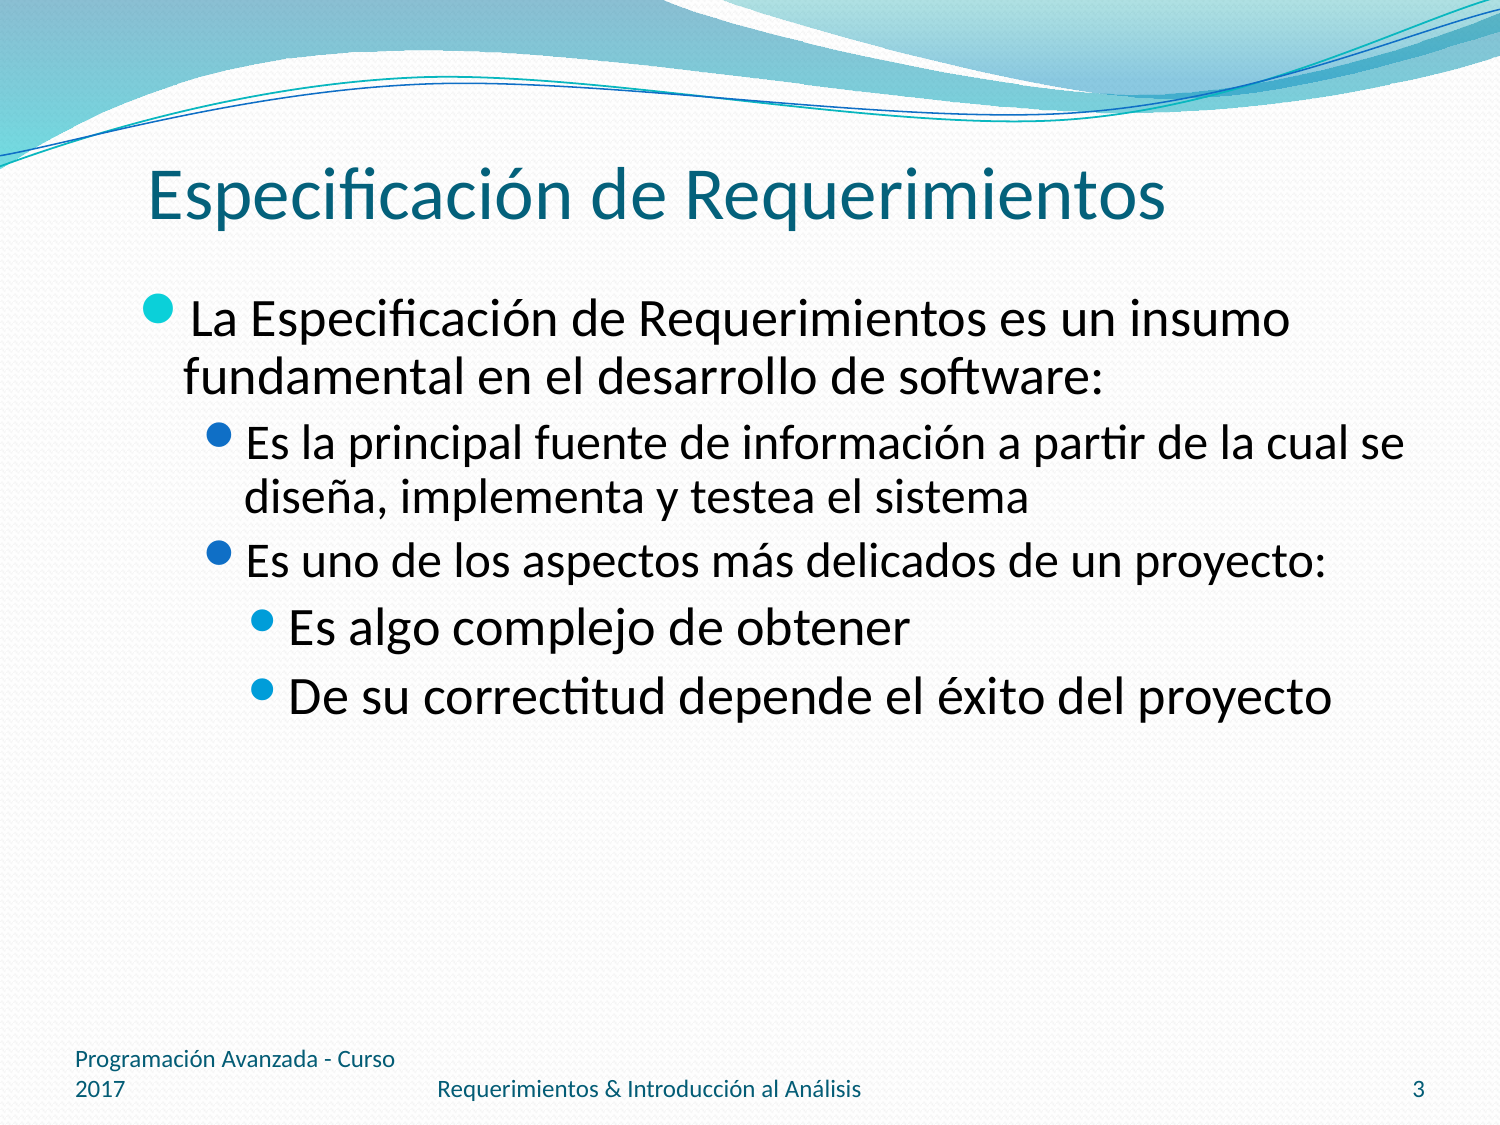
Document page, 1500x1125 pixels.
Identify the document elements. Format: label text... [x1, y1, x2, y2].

list La Especificación de Requerimientos es un insumo fundamental en el desarrollo de software: Es la principal fuente de información a partir de la cual se diseña, implementa y testea el sistema Es uno de los aspectos más delicados de un proyecto: Es algo complejo de obtener De su correctitud depende el éxito del proyecto [123, 282, 1436, 1059]
title Especificación de Requerimientos [147, 113, 1357, 235]
footer Requerimientos & Introducción al Análisis [437, 1042, 988, 1103]
slide_number Programación Avanzada - Curso 2017 [75, 1042, 425, 1103]
slide_number 3 [1299, 1042, 1425, 1103]
